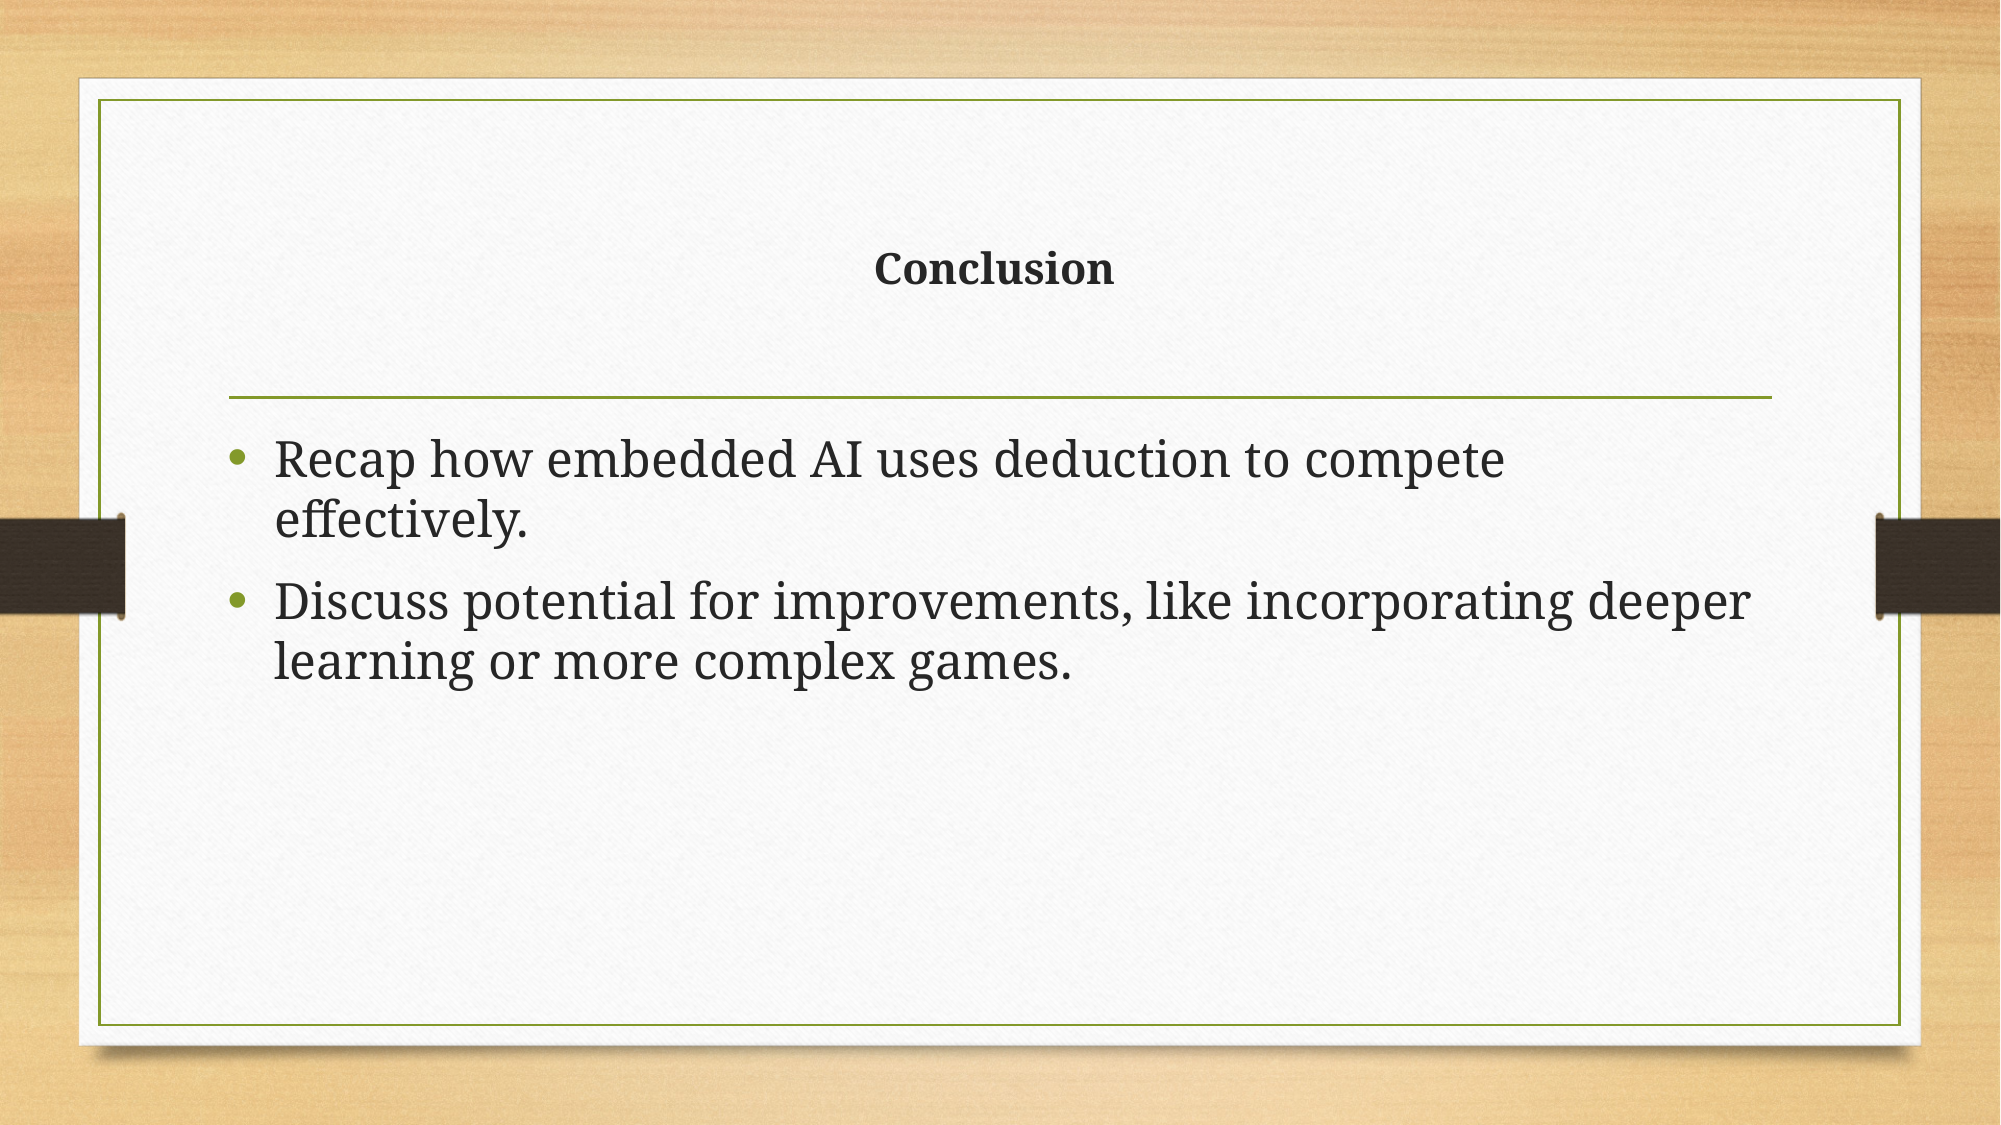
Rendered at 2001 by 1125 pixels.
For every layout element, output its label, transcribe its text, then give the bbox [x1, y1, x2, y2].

title Conclusion [212, 233, 1788, 353]
list Recap how embedded AI uses deduction to compete effectively. Discuss potential for improvements, like incorporating deeper learning or more complex games. [212, 419, 1788, 964]
picture [0, 0, 2001, 1125]
